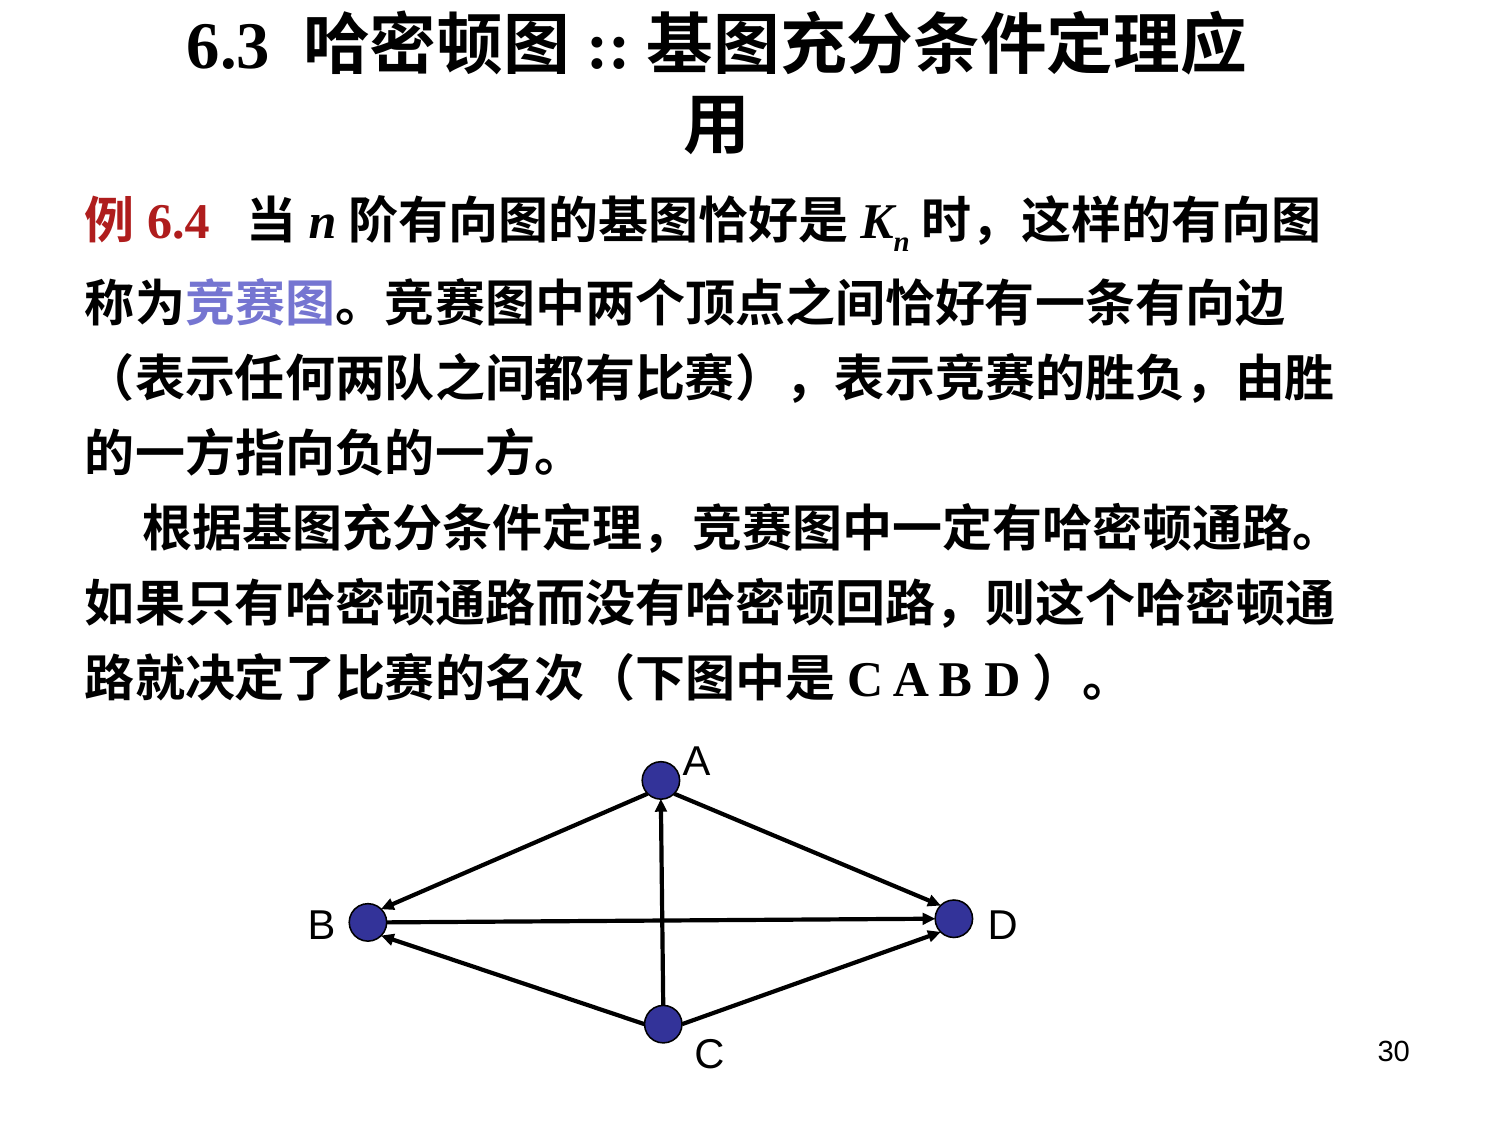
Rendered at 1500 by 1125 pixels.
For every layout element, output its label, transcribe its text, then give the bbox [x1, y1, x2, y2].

text_box C [679, 1030, 750, 1085]
text_box [642, 761, 674, 800]
text_box D [972, 890, 1043, 956]
text_box A [667, 726, 739, 792]
slide_number 30 [1074, 1024, 1426, 1103]
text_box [751, 716, 864, 917]
text_box B [292, 890, 364, 956]
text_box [380, 935, 645, 1025]
text_box [935, 900, 972, 938]
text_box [558, 900, 766, 904]
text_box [386, 918, 936, 923]
text_box [645, 1005, 679, 1043]
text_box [681, 931, 941, 1025]
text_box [456, 717, 573, 917]
text_box [364, 903, 387, 942]
text_box 例6.4 当n阶有向图的基图恰好是Kn时，这样的有向图称为竞赛图。竞赛图中两个顶点之间恰好有一条有向边（表示任何两队之间都有比赛），表示竞赛的胜负，由胜的一方指向负的一方。 根据基图充分条件定理，竞赛图中一定有哈密顿通路。如果只有哈密顿通路而没有哈密顿回路，则这个哈密顿通路就决定了比赛的名次（下图中是C A B D）。 [70, 164, 1372, 715]
title 6.3 哈密顿图::基图充分条件定理应用 [152, 46, 1283, 118]
